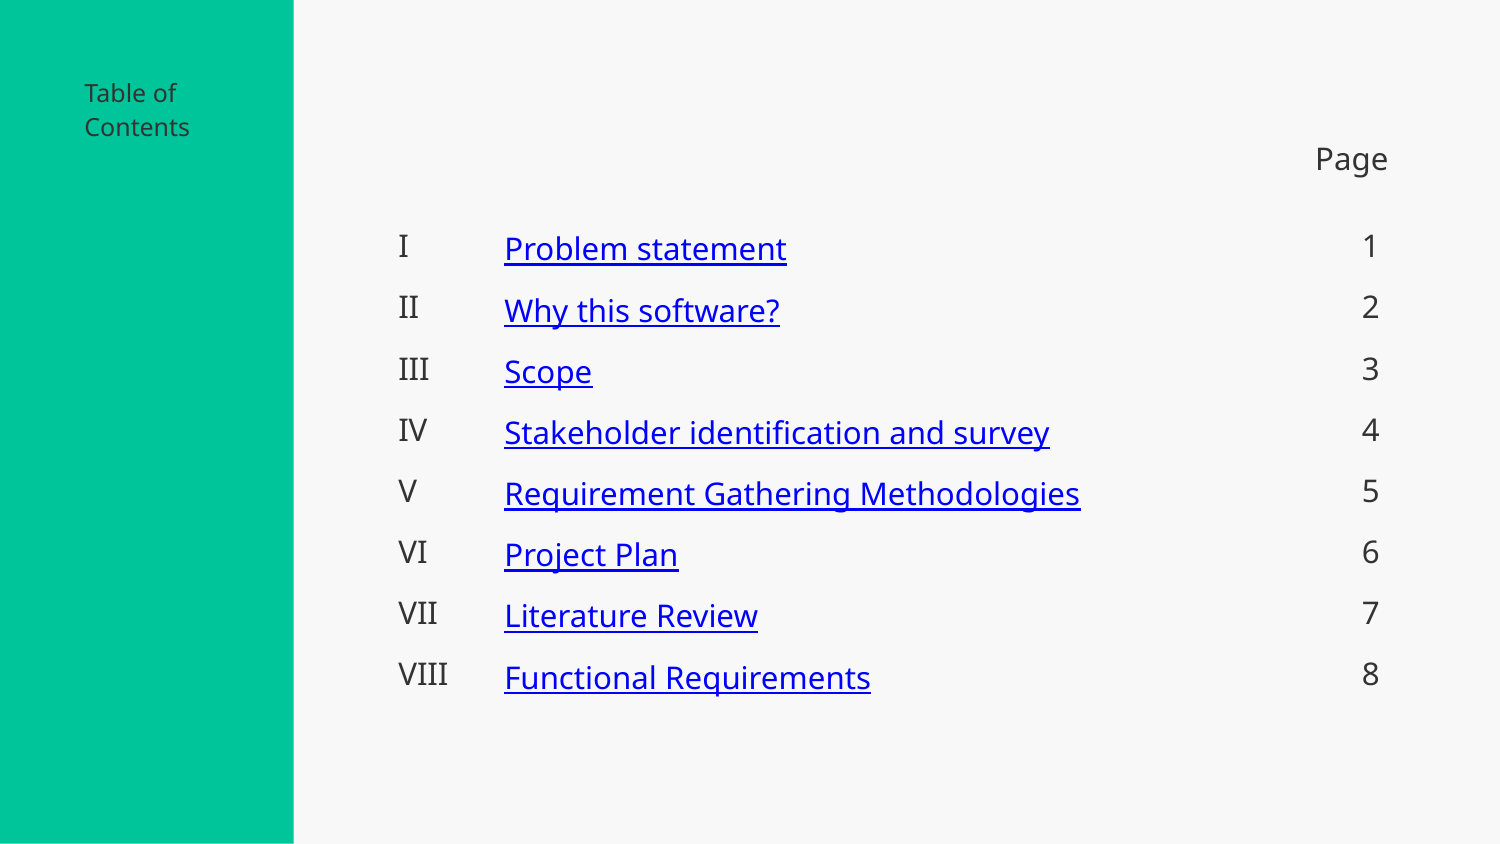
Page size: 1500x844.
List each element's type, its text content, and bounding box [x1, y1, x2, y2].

text_box 2 [1323, 265, 1380, 325]
text_box Project Plan [504, 509, 1200, 571]
text_box 6 [1323, 509, 1380, 570]
text_box 1 [1323, 203, 1380, 264]
text_box 4 [1323, 387, 1380, 448]
text_box I [398, 203, 455, 264]
text_box 3 [1323, 326, 1380, 387]
text_box Functional Requirements [504, 632, 1200, 701]
text_box Why this software? [504, 265, 1200, 334]
text_box V [398, 448, 455, 509]
text_box [0, 0, 294, 844]
text_box 5 [1323, 448, 1380, 509]
text_box Problem statement [504, 203, 1200, 265]
text_box IV [398, 387, 455, 448]
text_box Literature Review [504, 571, 1200, 632]
text_box Stakeholder identification and survey [504, 395, 1200, 448]
text_box Table of Contents [84, 72, 294, 142]
text_box III [398, 326, 455, 387]
text_box VII [398, 571, 455, 631]
text_box VI [398, 509, 455, 570]
text_box Scope [504, 334, 1200, 395]
text_box 8 [1323, 632, 1380, 693]
text_box Page [1290, 116, 1414, 177]
text_box 7 [1323, 571, 1380, 631]
text_box II [398, 265, 455, 325]
text_box Requirement Gathering Methodologies [504, 448, 1200, 509]
text_box VIII [398, 632, 455, 693]
